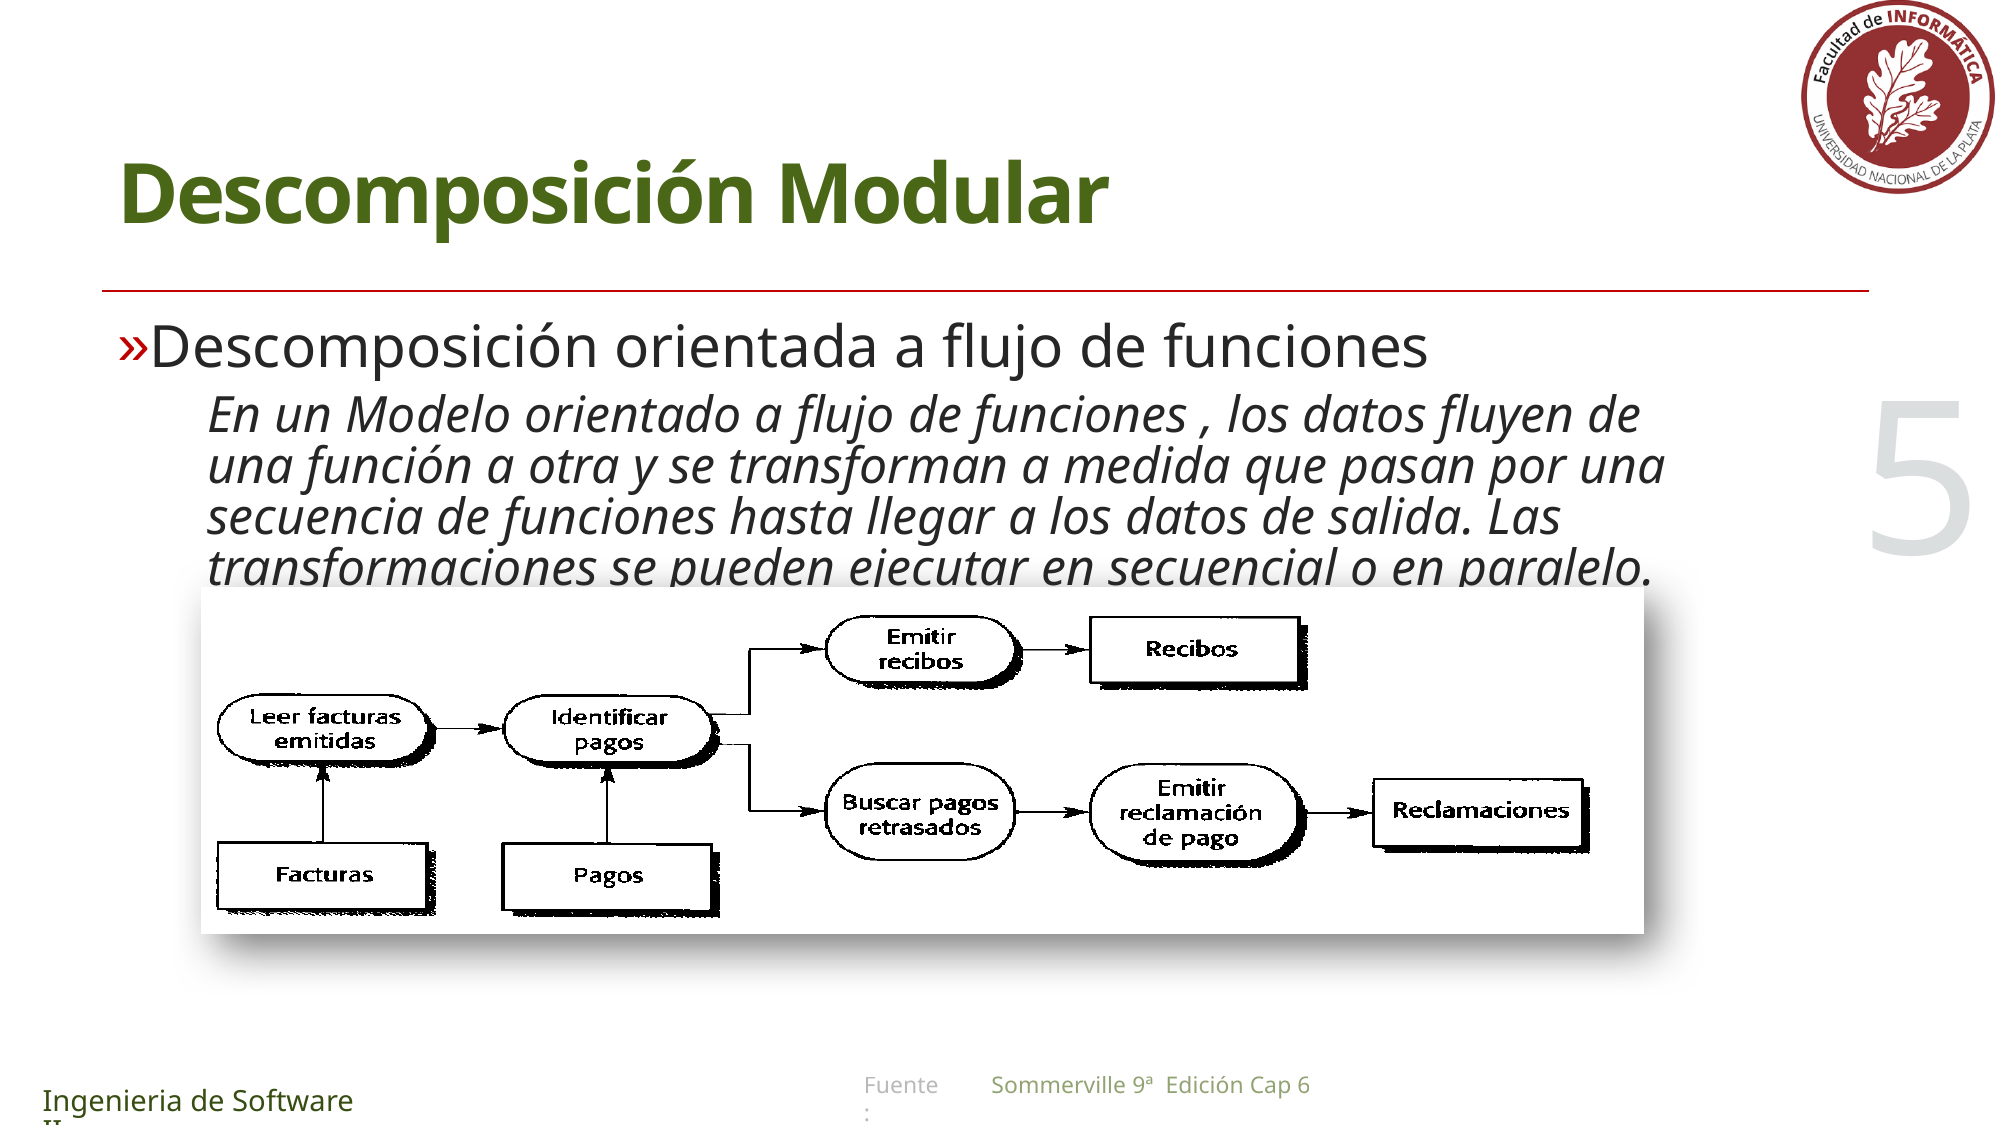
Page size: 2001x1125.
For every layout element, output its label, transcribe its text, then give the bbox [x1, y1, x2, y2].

list Descomposición orientada a flujo de funciones En un Modelo orientado a flujo de funciones , los datos fluyen de una función a otra y se transforman a medida que pasan por una secuencia de funciones hasta llegar a los datos de salida. Las transformaciones se pueden ejecutar en secuencial o en paralelo. [102, 312, 1709, 1047]
title Descomposición Modular [102, 105, 1747, 291]
slide_number 5 [1709, 467, 1998, 640]
footer Ingenieria de Software II [27, 1075, 382, 1111]
picture [1801, 0, 2000, 195]
picture [201, 587, 1644, 934]
list Sommerville 9ª Edición Cap 6 [976, 1067, 1332, 1118]
